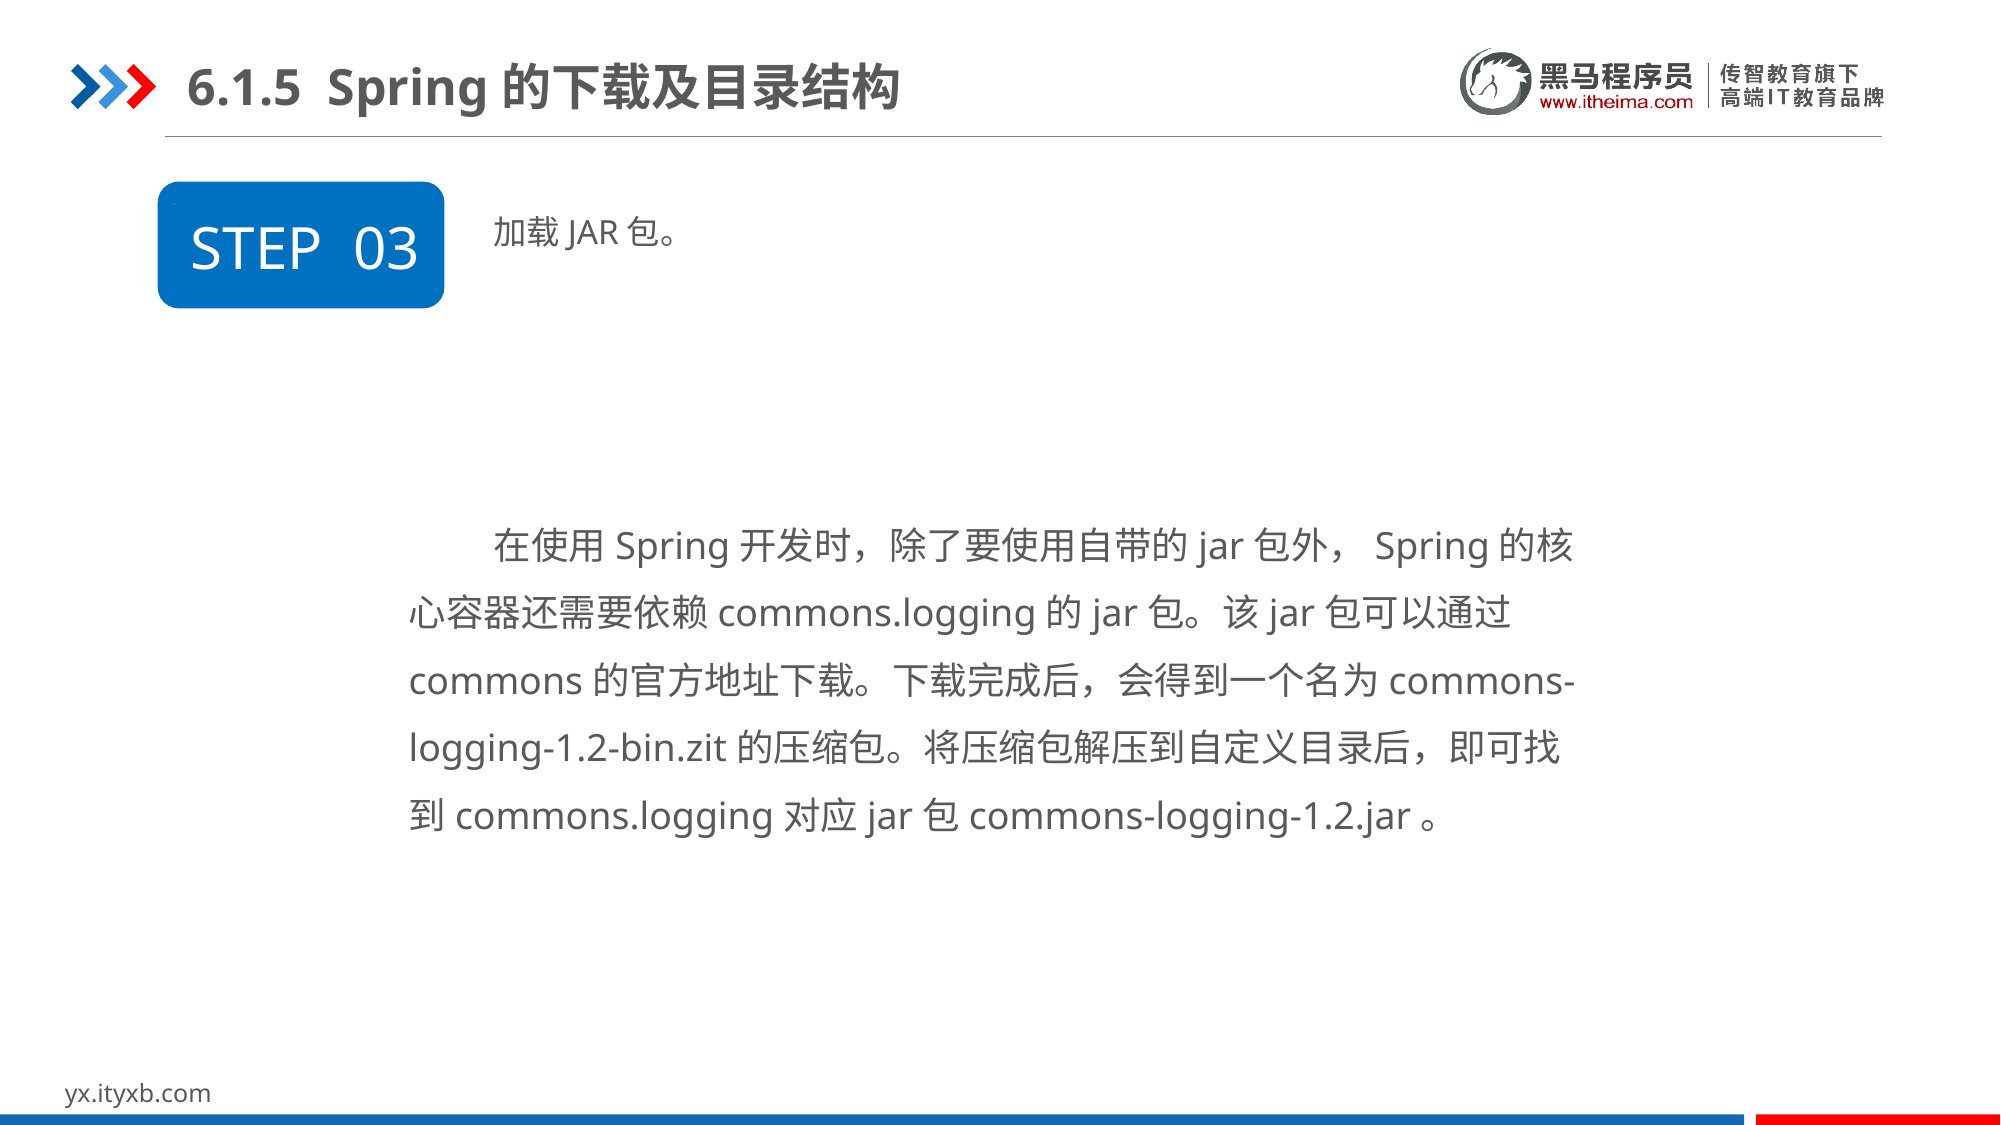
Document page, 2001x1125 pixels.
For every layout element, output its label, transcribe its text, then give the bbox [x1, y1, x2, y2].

text_box 6.1.5 Spring的下载及目录结构 [187, 43, 957, 127]
text_box 加载JAR包。 [478, 183, 1815, 259]
text_box 在使用Spring开发时，除了要使用自带的jar包外，Spring的核心容器还需要依赖commons.logging的jar包。该jar包可以通过commons的官方地址下载。下载完成后，会得到一个名为commons-logging-1.2-bin.zit的压缩包。将压缩包解压到自定义目录后，即可找到commons.logging对应jar包commons-logging-1.2.jar。 [393, 491, 1600, 844]
text_box [156, 180, 446, 310]
picture [1460, 48, 1887, 115]
text_box STEP 03 [172, 203, 439, 289]
